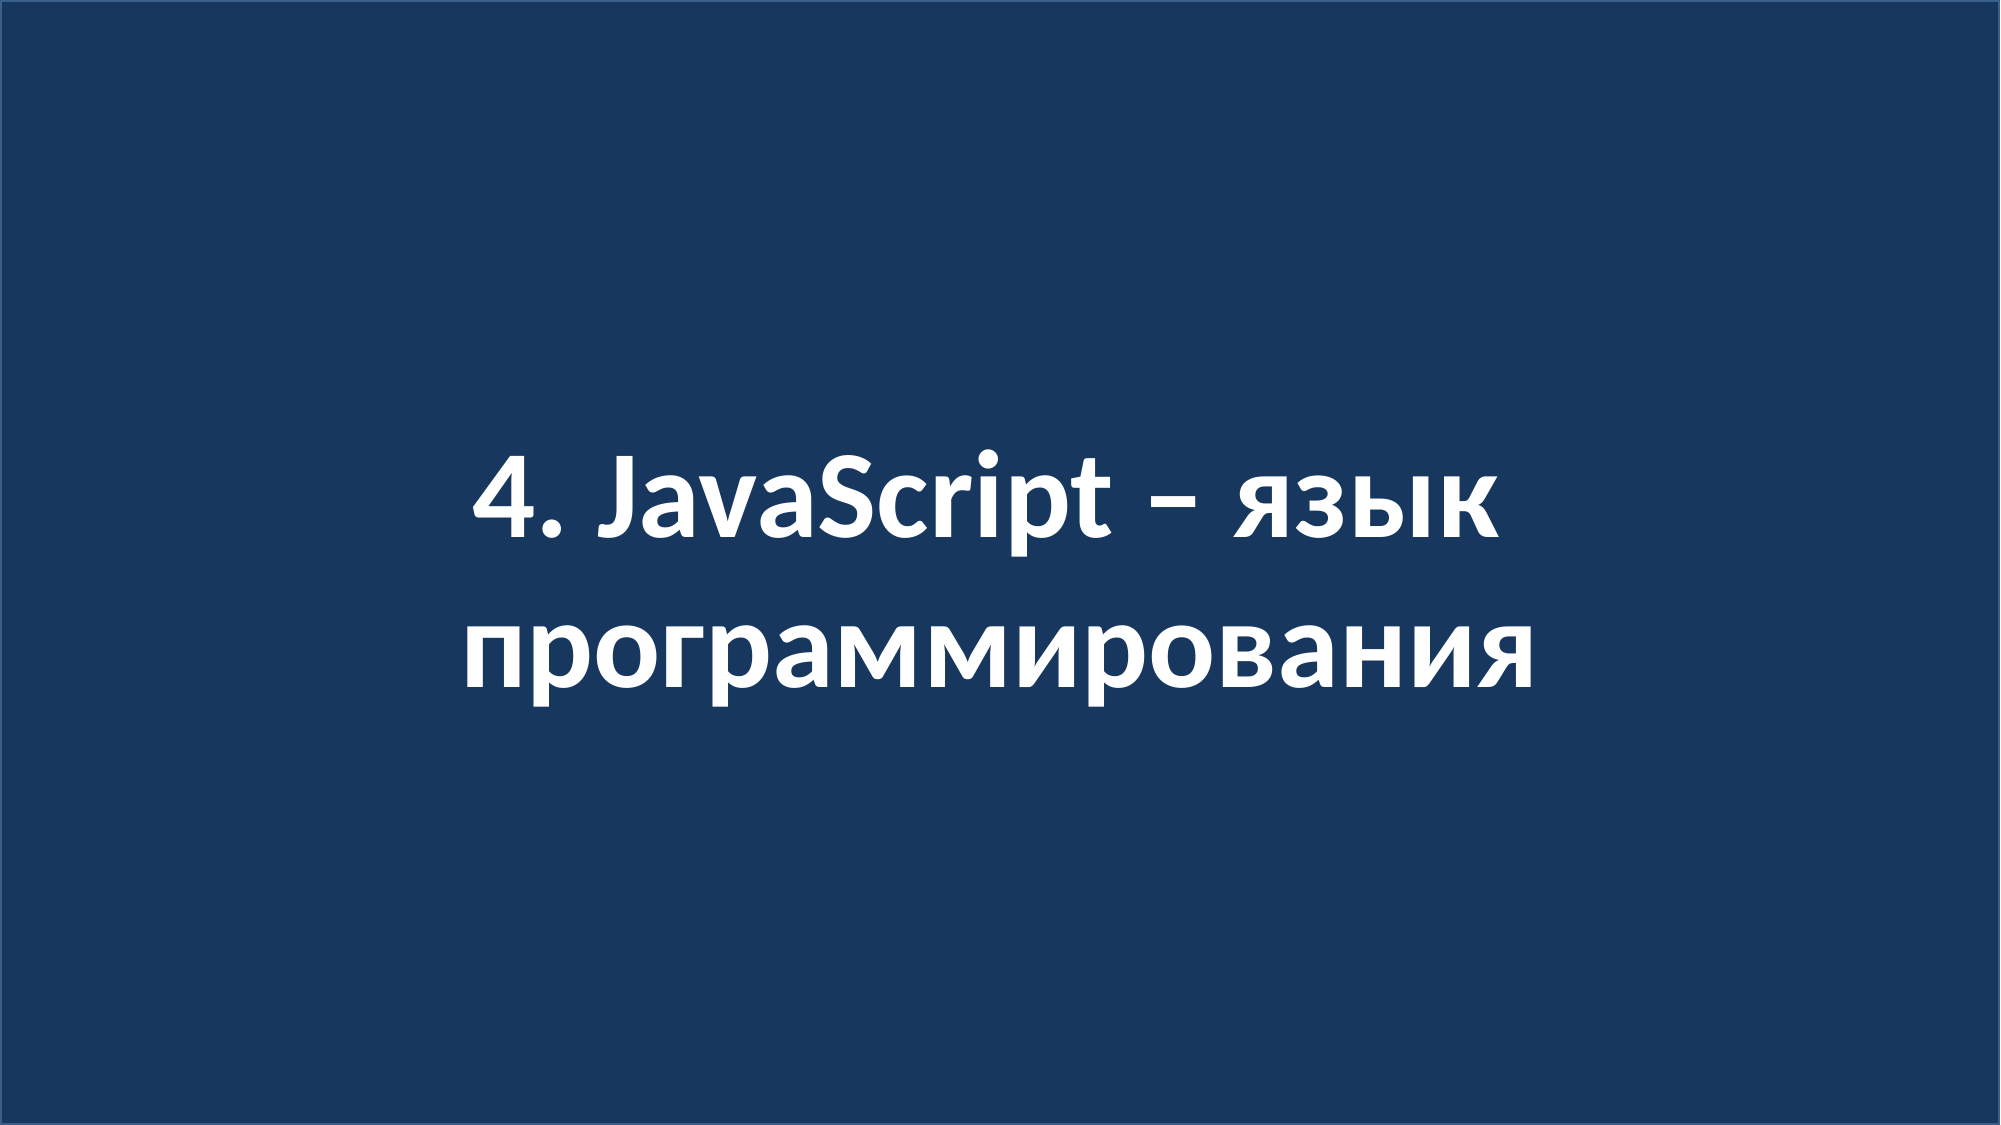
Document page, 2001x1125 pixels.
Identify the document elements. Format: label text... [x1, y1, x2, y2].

text_box 4. JavaScript – язык программирования [0, 0, 2000, 1125]
